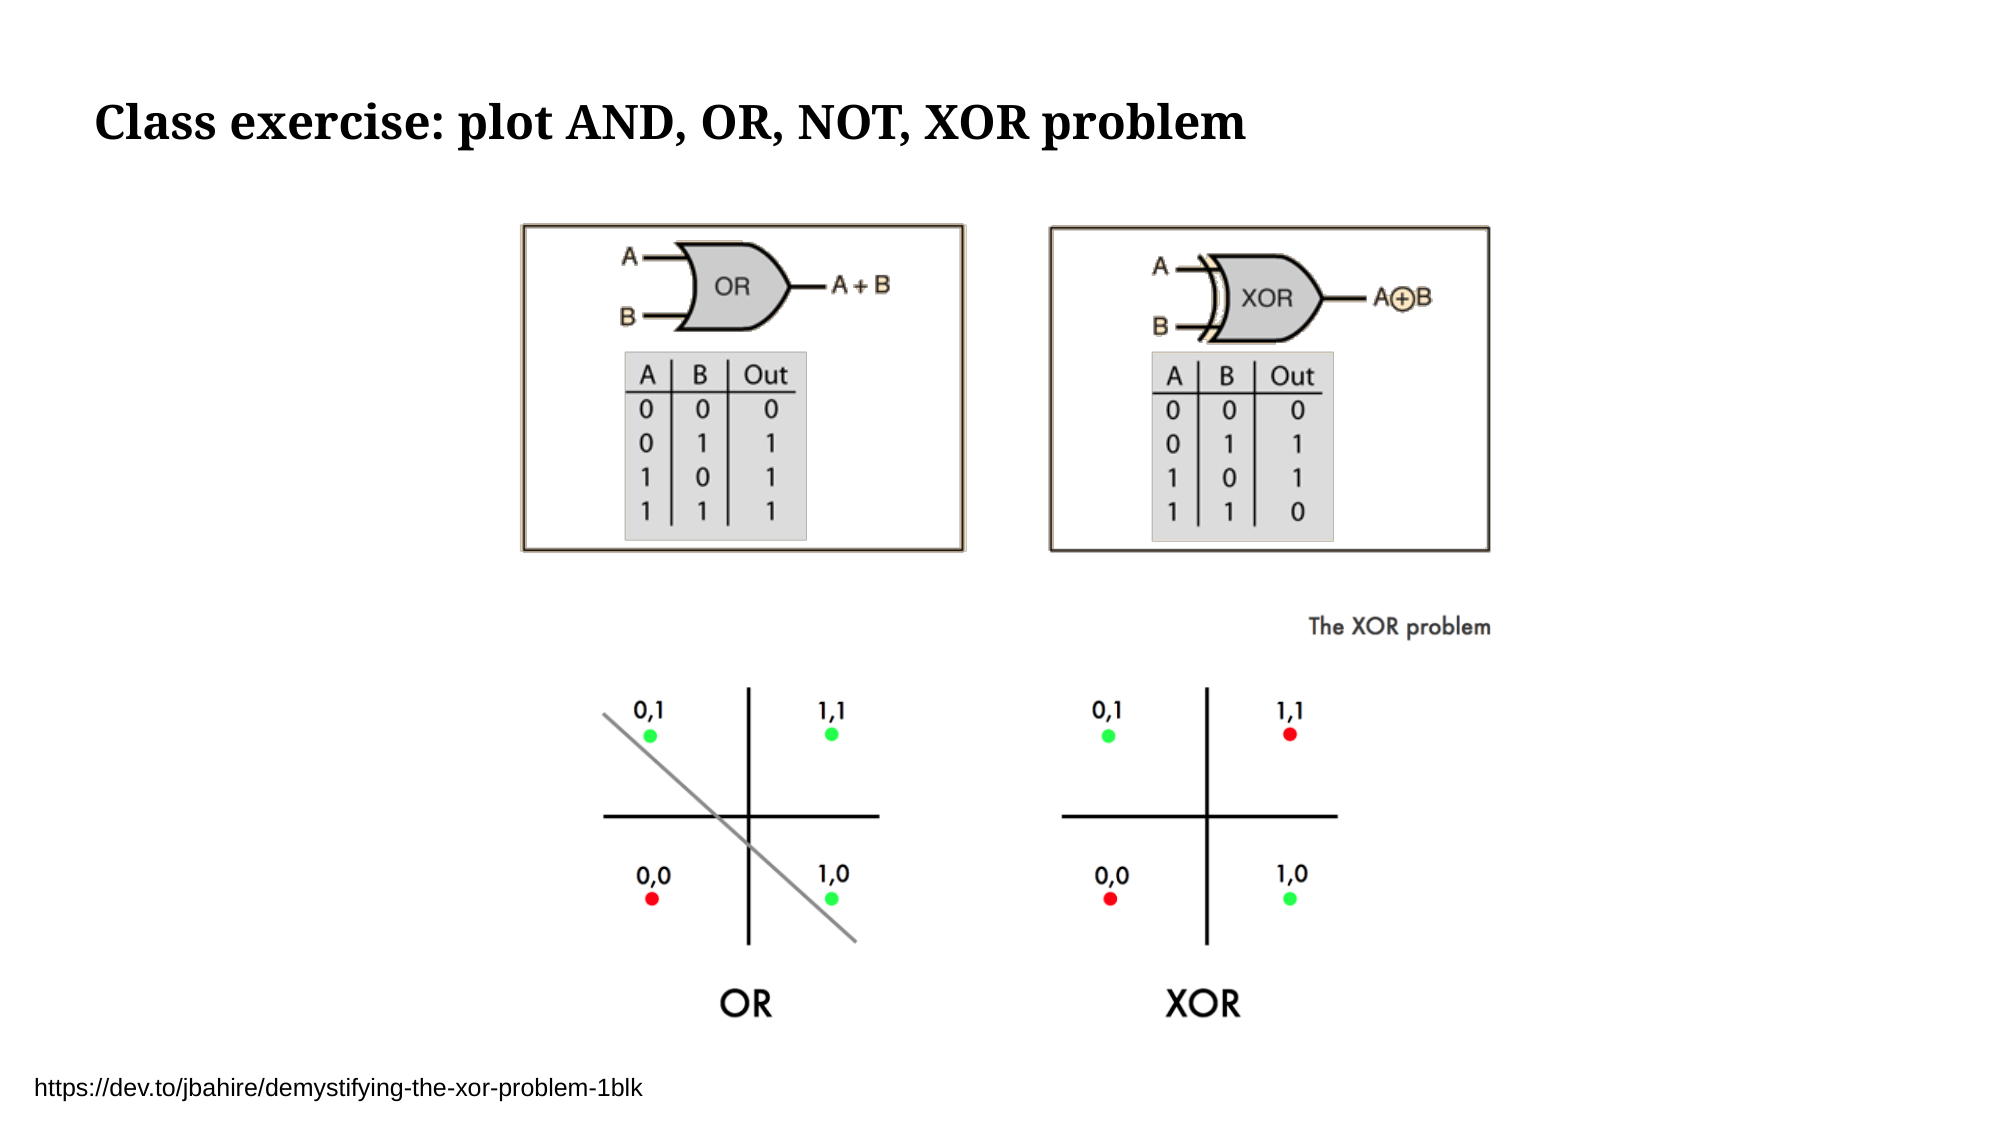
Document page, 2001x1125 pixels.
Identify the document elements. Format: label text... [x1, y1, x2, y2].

picture [482, 596, 1518, 1032]
title Class exercise: plot AND, OR, NOT, XOR problem [78, 90, 1804, 158]
picture [508, 208, 979, 564]
text_box https://dev.to/jbahire/demystifying-the-xor-problem-1blk [19, 1063, 1466, 1109]
picture [1035, 210, 1503, 565]
